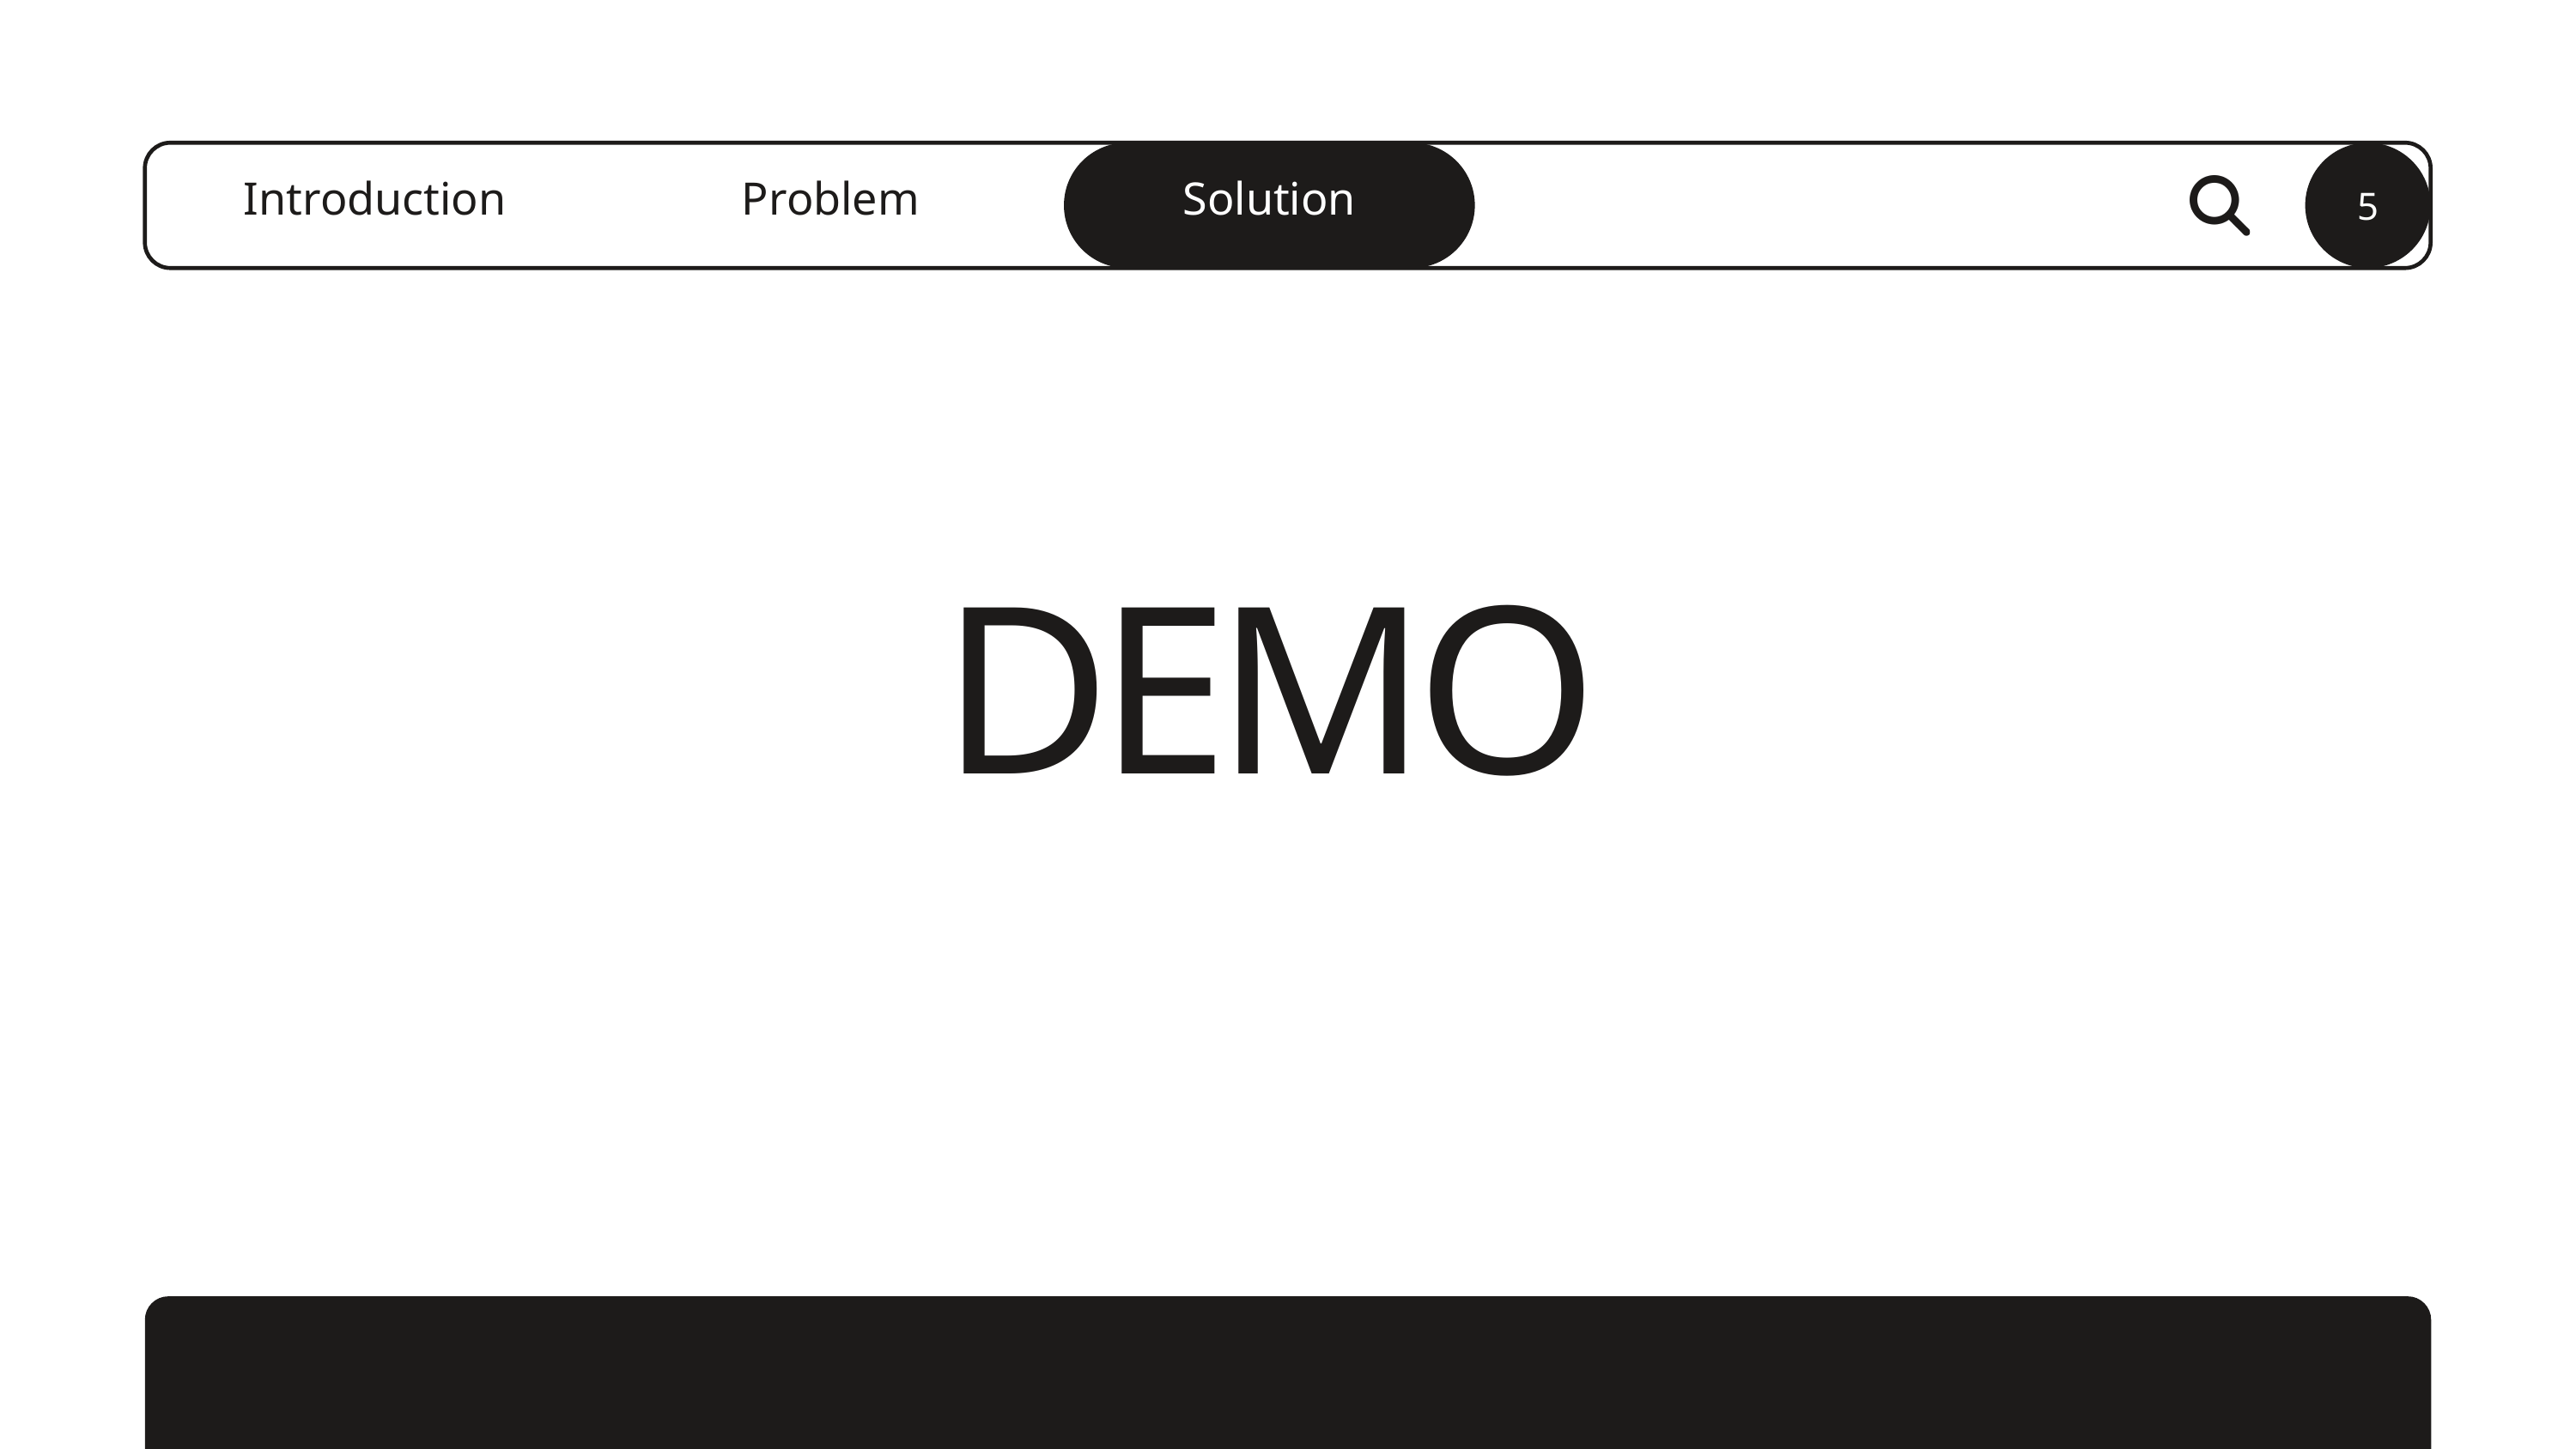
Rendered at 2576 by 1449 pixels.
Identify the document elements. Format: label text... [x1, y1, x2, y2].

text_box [1063, 142, 1475, 269]
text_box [1475, 142, 2304, 269]
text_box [173, 152, 578, 258]
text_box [144, 1295, 2432, 1449]
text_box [624, 152, 1036, 258]
text_box DEMO [484, 611, 2055, 822]
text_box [144, 142, 1062, 269]
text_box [2305, 142, 2431, 269]
